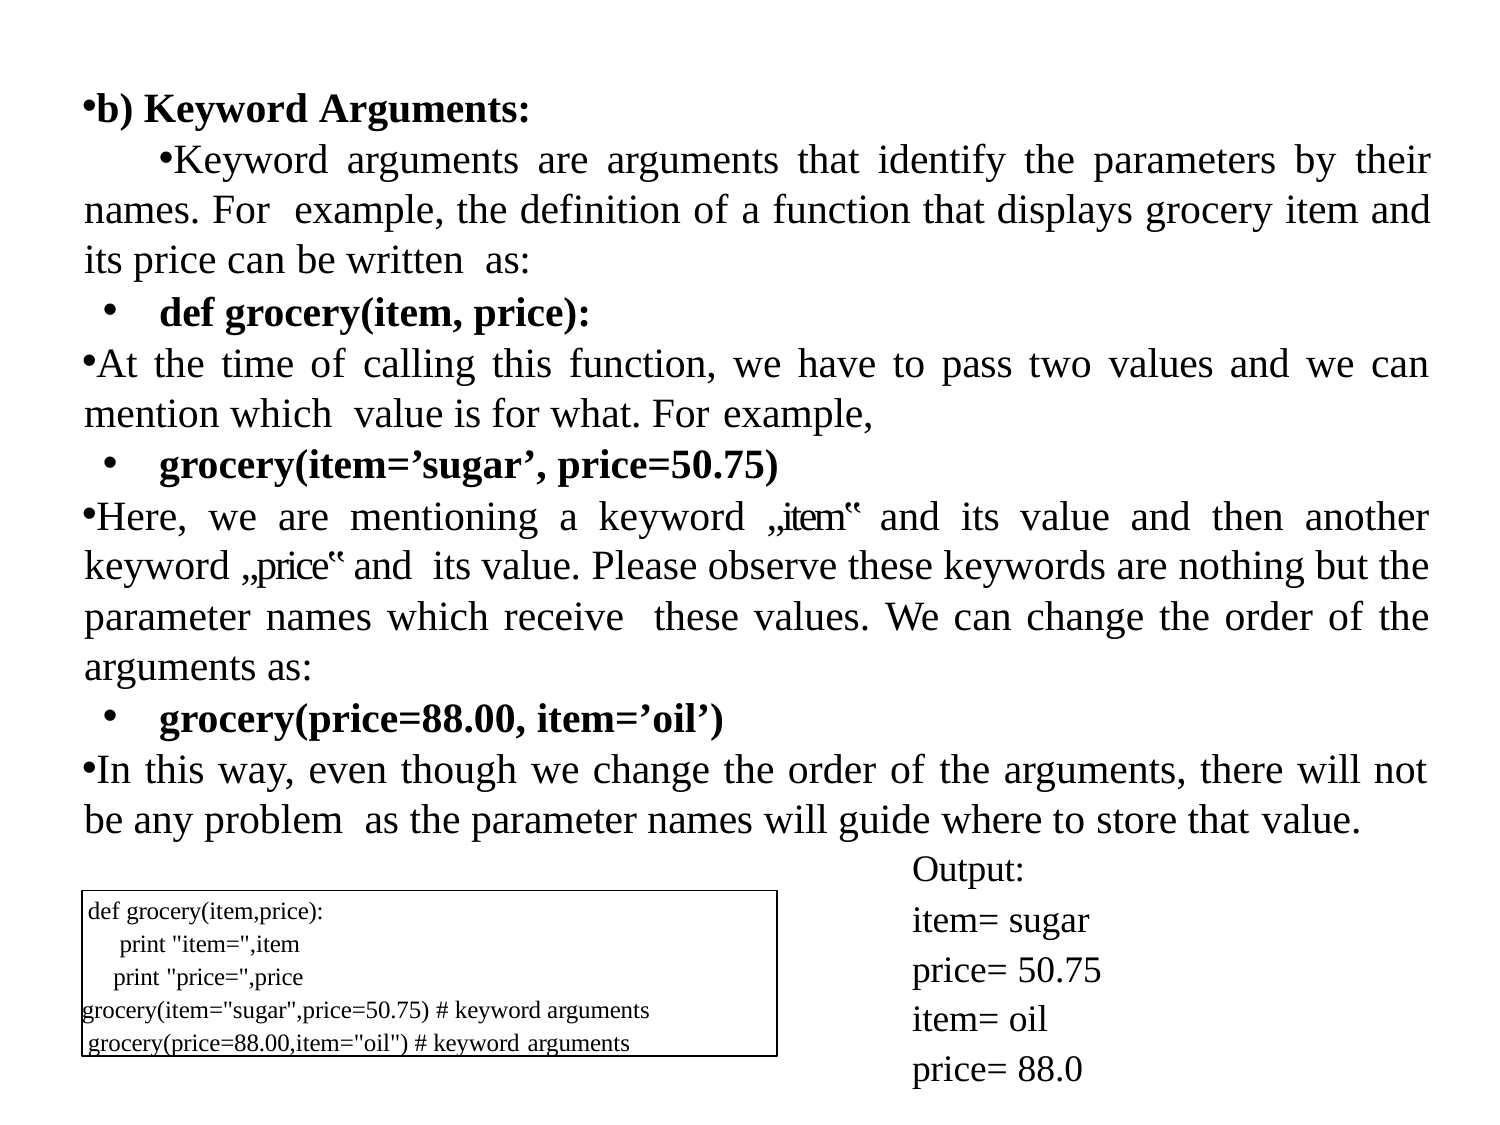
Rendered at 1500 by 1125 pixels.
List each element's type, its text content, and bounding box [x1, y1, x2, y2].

text_box Output: item= sugar price= 50.75 item= oil price= 88.0 [820, 832, 1500, 1097]
text_box def grocery(item,price): print "item=",item print "price=",price grocery(item="sugar",price=50.75) # keyword arguments grocery(price=88.00,item="oil") # keyword arguments [81, 890, 778, 1056]
list b) Keyword Arguments: Keyword arguments are arguments that identify the parameters by their names. For example, the definition of a function that displays grocery item and its price can be written as: def grocery(item, price): At the time of calling this function, we have to pass two values and we can mention which value is for what. For example, grocery(item=’sugar’, price=50.75) Here, we are mentioning a keyword „item‟ and its value and then another keyword „price‟ and its value. Please observe these keywords are nothing but the parameter names which receive these values. We can change the order of the arguments as: grocery(price=88.00, item=’oil’) In this way, even though we change the order of the arguments, there will not be any problem as the parameter names will guide where to store that value. [82, 35, 1432, 842]
